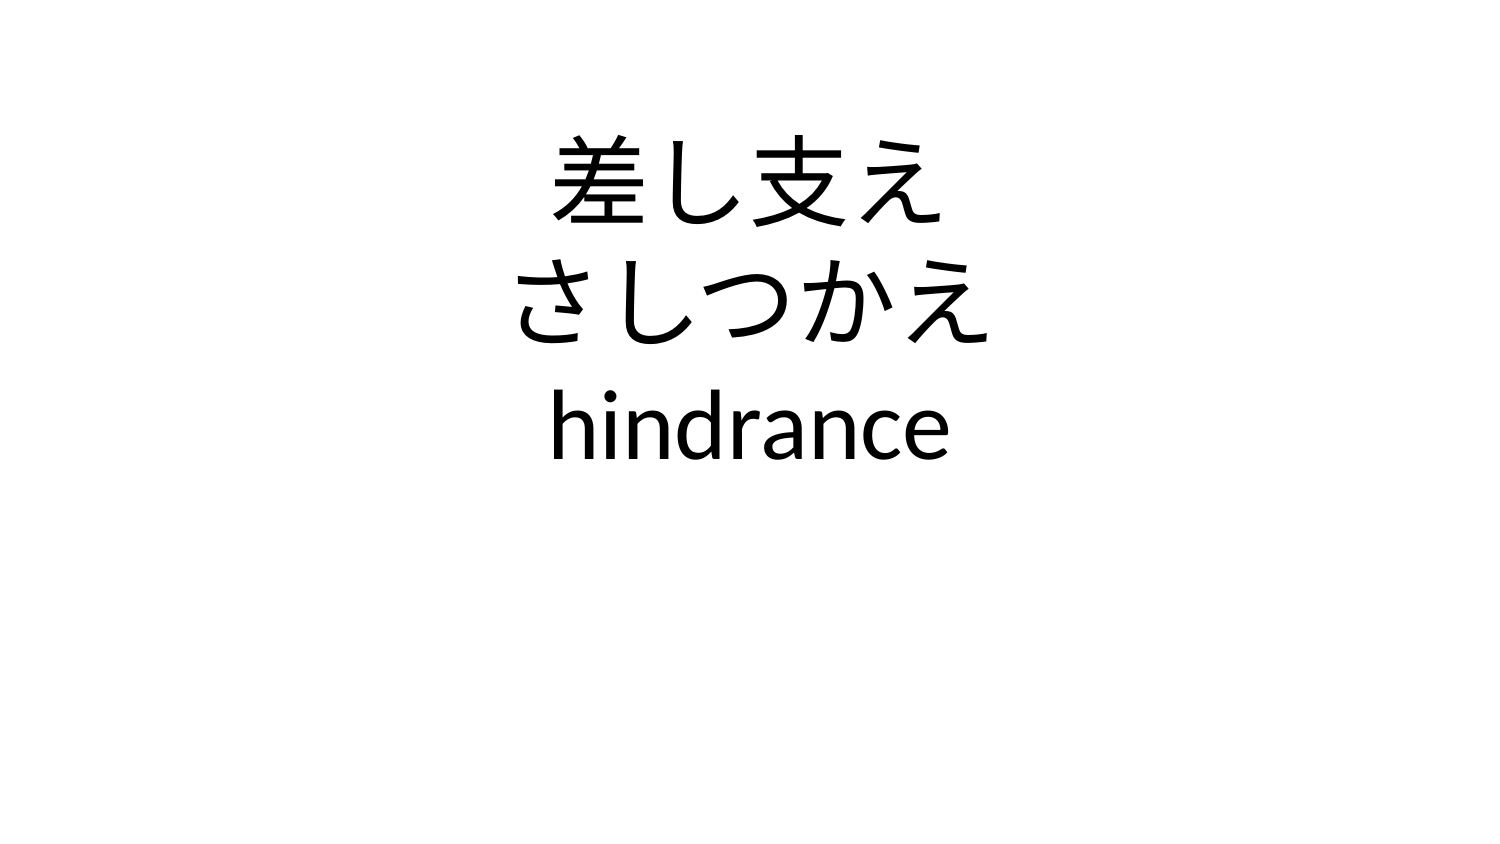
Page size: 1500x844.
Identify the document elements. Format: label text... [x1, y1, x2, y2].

text_box 差し支え さしつかえ hindrance [0, 149, 1500, 450]
